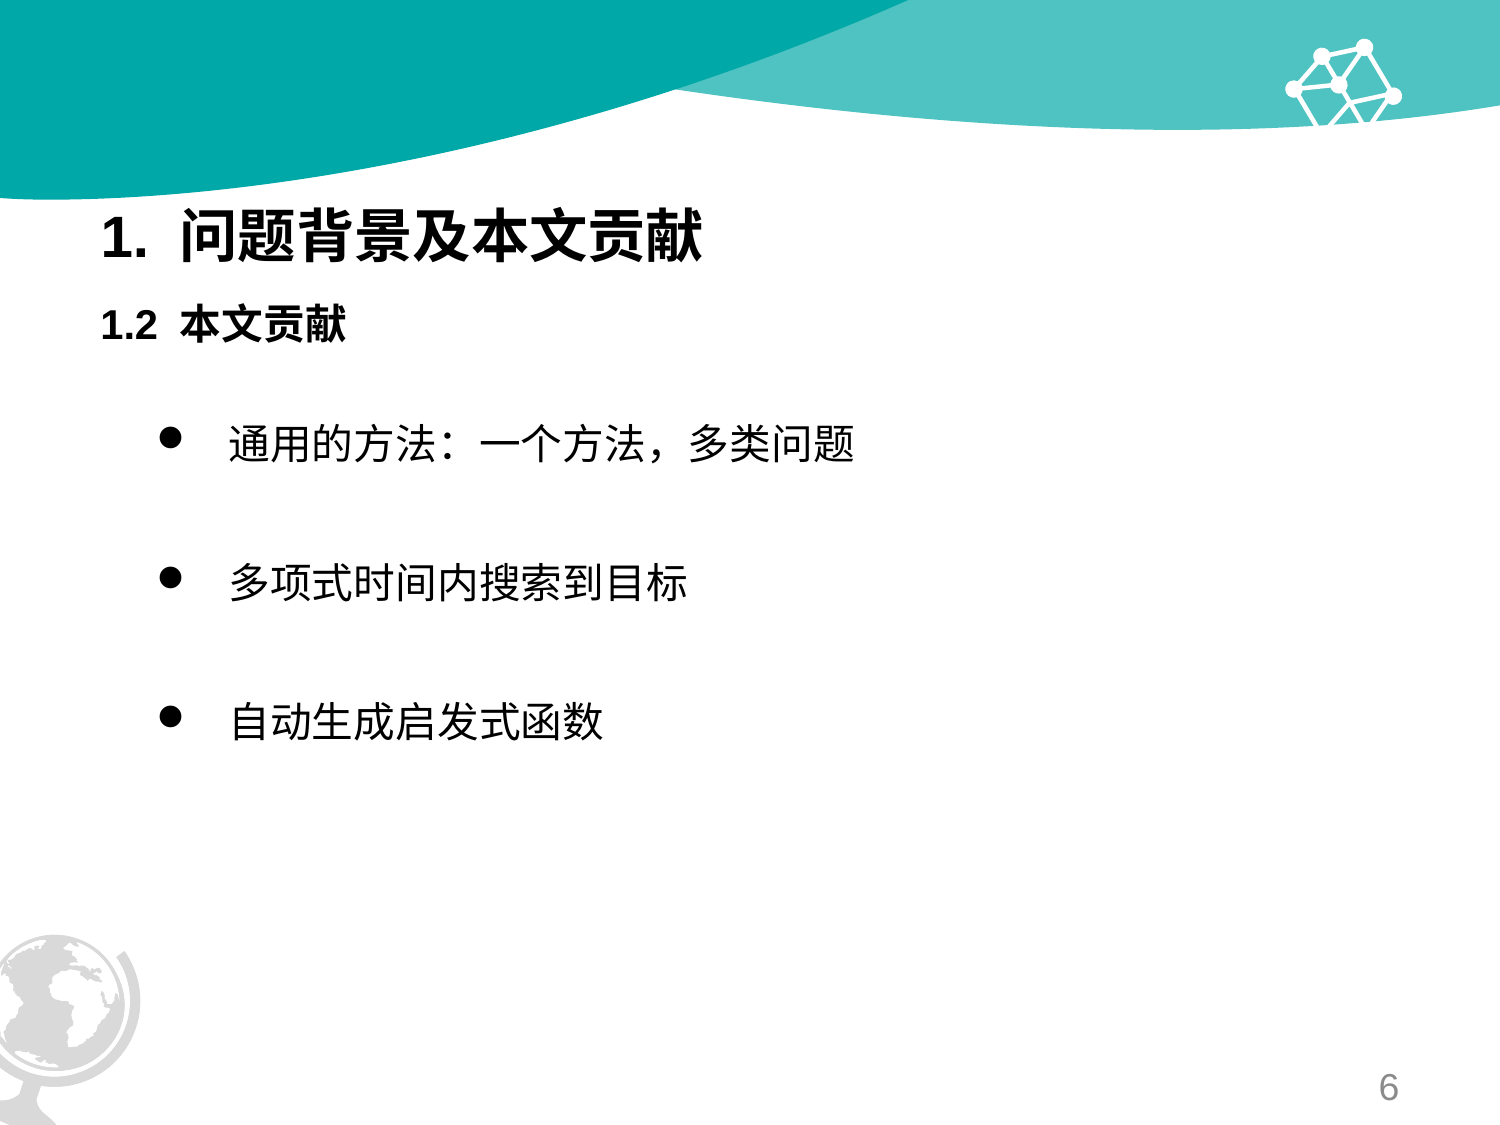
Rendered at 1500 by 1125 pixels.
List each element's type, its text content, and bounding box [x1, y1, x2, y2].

slide_number 6 [1059, 1068, 1415, 1103]
title 1. 问题背景及本文贡献 [85, 117, 1415, 279]
list 1.2 本文贡献 通用的方法：一个方法，多类问题 多项式时间内搜索到目标 自动生成启发式函数 [85, 290, 1429, 1057]
